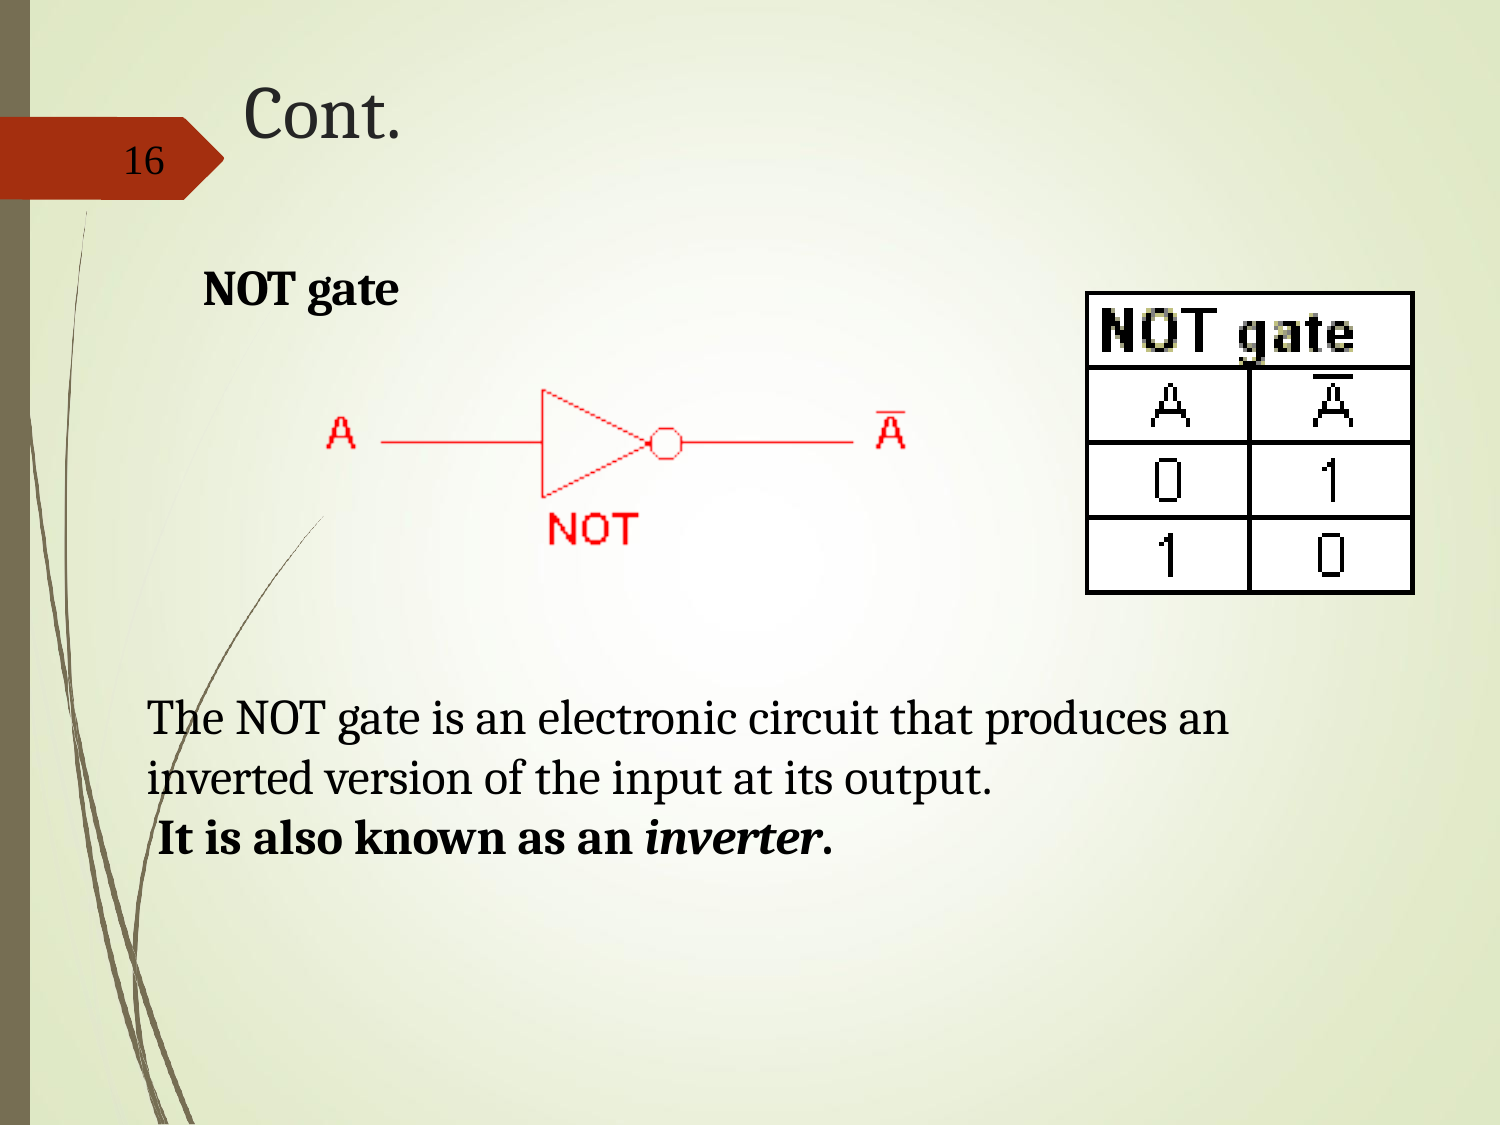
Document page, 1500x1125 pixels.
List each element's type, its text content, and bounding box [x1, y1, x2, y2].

title Cont. [242, 61, 412, 252]
text_box 16 [120, 130, 168, 183]
text_box The NOT gate is an electronic circuit that produces an inverted version of the input at its output. It is also known as an inverter. [144, 682, 1287, 865]
picture [30, 0, 1500, 1125]
text_box NOT gate [200, 252, 412, 315]
